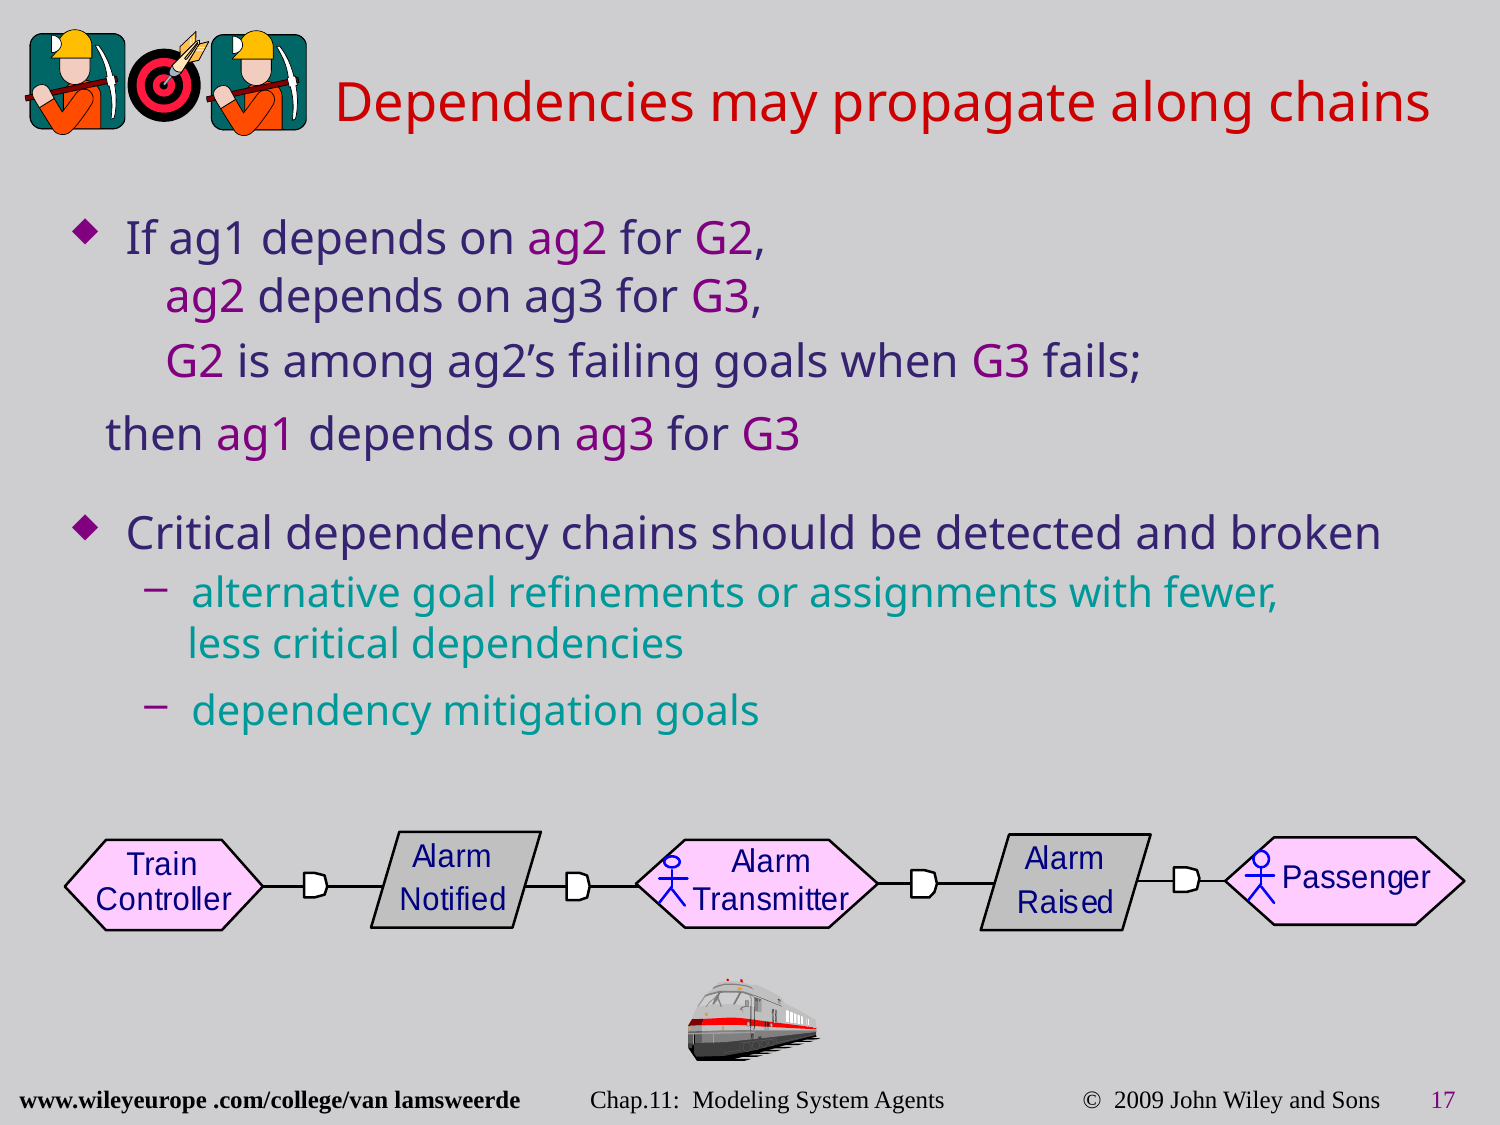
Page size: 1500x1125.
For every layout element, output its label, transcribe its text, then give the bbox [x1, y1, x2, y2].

title Dependencies may propagate along chains [267, 37, 1500, 163]
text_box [687, 978, 821, 1062]
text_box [24, 29, 307, 140]
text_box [59, 809, 1496, 947]
list If ag1 depends on ag2 for G2, ag2 depends on ag3 for G3, G2 is among ag2’s failing goals when G3 fails; then ag1 depends on ag3 for G3 Critical dependency chains should be detected and broken alternative goal refinements or assignments with fewer, less critical dependencies dependency mitigation goals [36, 198, 1415, 739]
